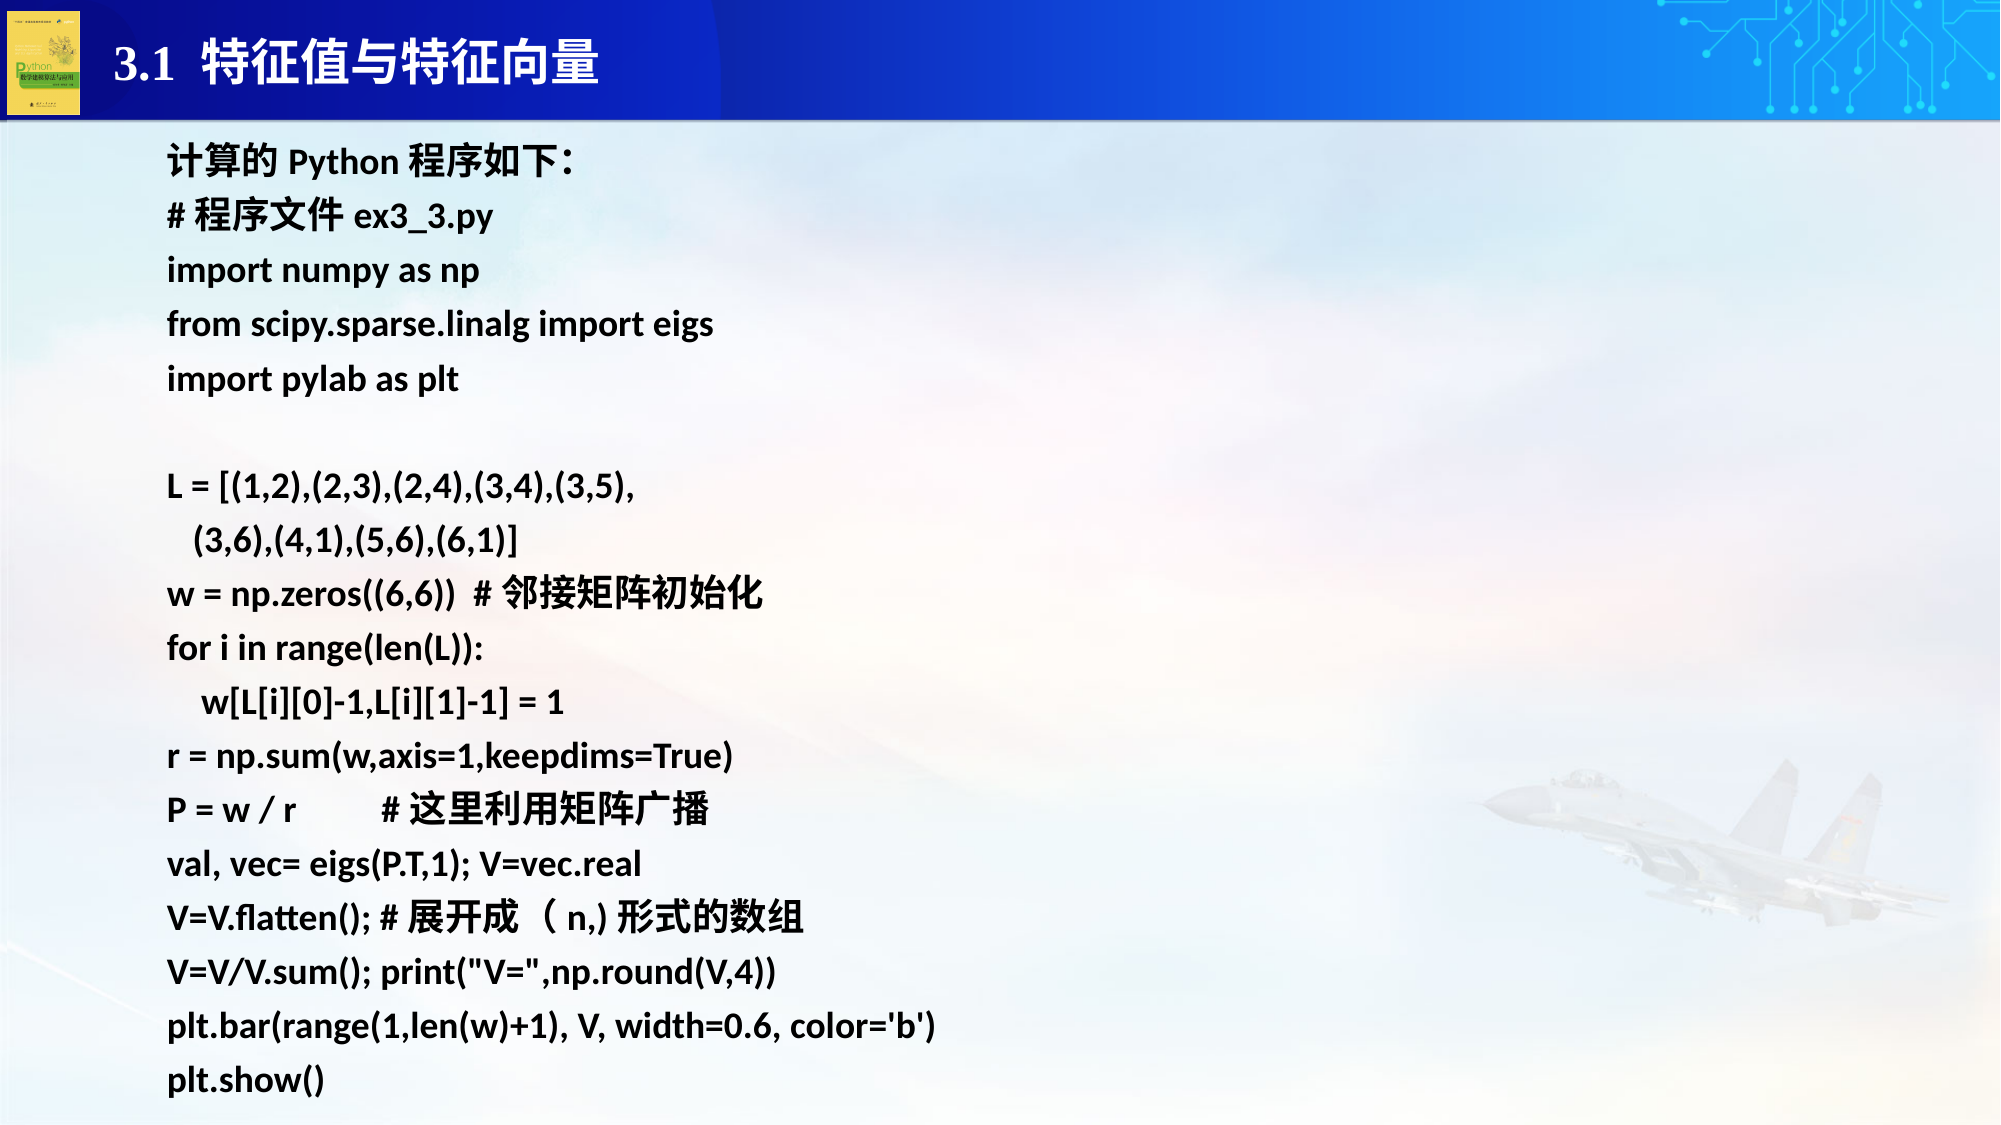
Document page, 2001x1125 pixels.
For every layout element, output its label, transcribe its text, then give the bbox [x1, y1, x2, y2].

picture [0, 0, 2001, 1125]
list 计算的Python程序如下： #程序文件ex3_3.py import numpy as np from scipy.sparse.linalg import eigs import pylab as plt L = [(1,2),(2,3),(2,4),(3,4),(3,5), (3,6),(4,1),(5,6),(6,1)] w = np.zeros((6,6)) #邻接矩阵初始化 for i in range(len(L)): w[L[i][0]-1,L[i][1]-1] = 1 r = np.sum(w,axis=1,keepdims=True) P = w / r #这里利用矩阵广播 val, vec= eigs(P.T,1); V=vec.real V=V.flatten(); #展开成（n,)形式的数组 V=V/V.sum(); print("V=",np.round(V,4)) plt.bar(range(1,len(w)+1), V, width=0.6, color='b') plt.show() [106, 121, 1951, 1015]
